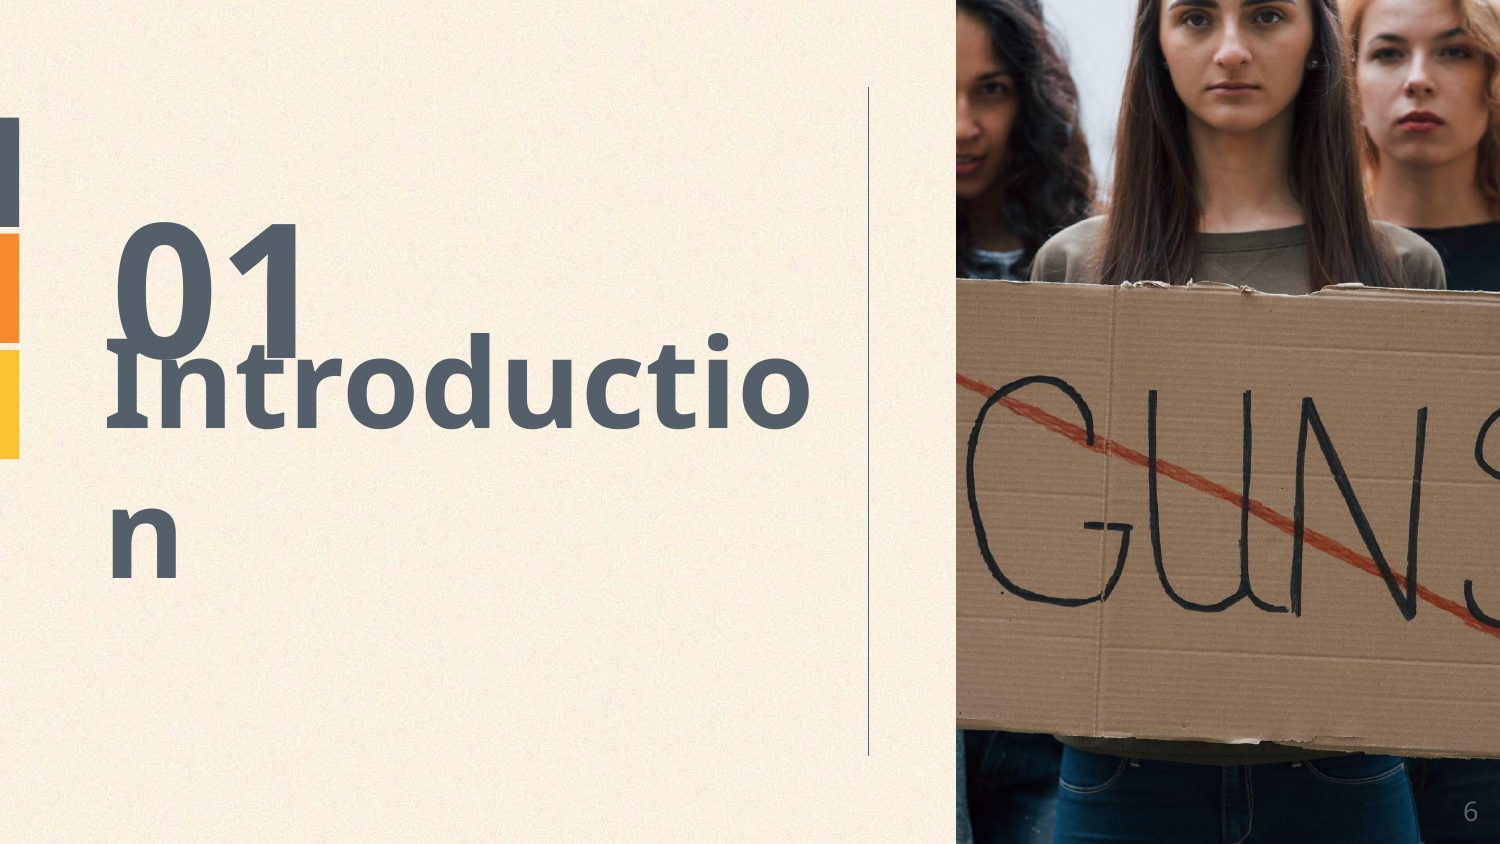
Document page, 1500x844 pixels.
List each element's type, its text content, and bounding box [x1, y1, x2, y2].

title 01 [88, 181, 348, 387]
picture [0, 0, 1500, 844]
title Introduction [88, 366, 866, 540]
